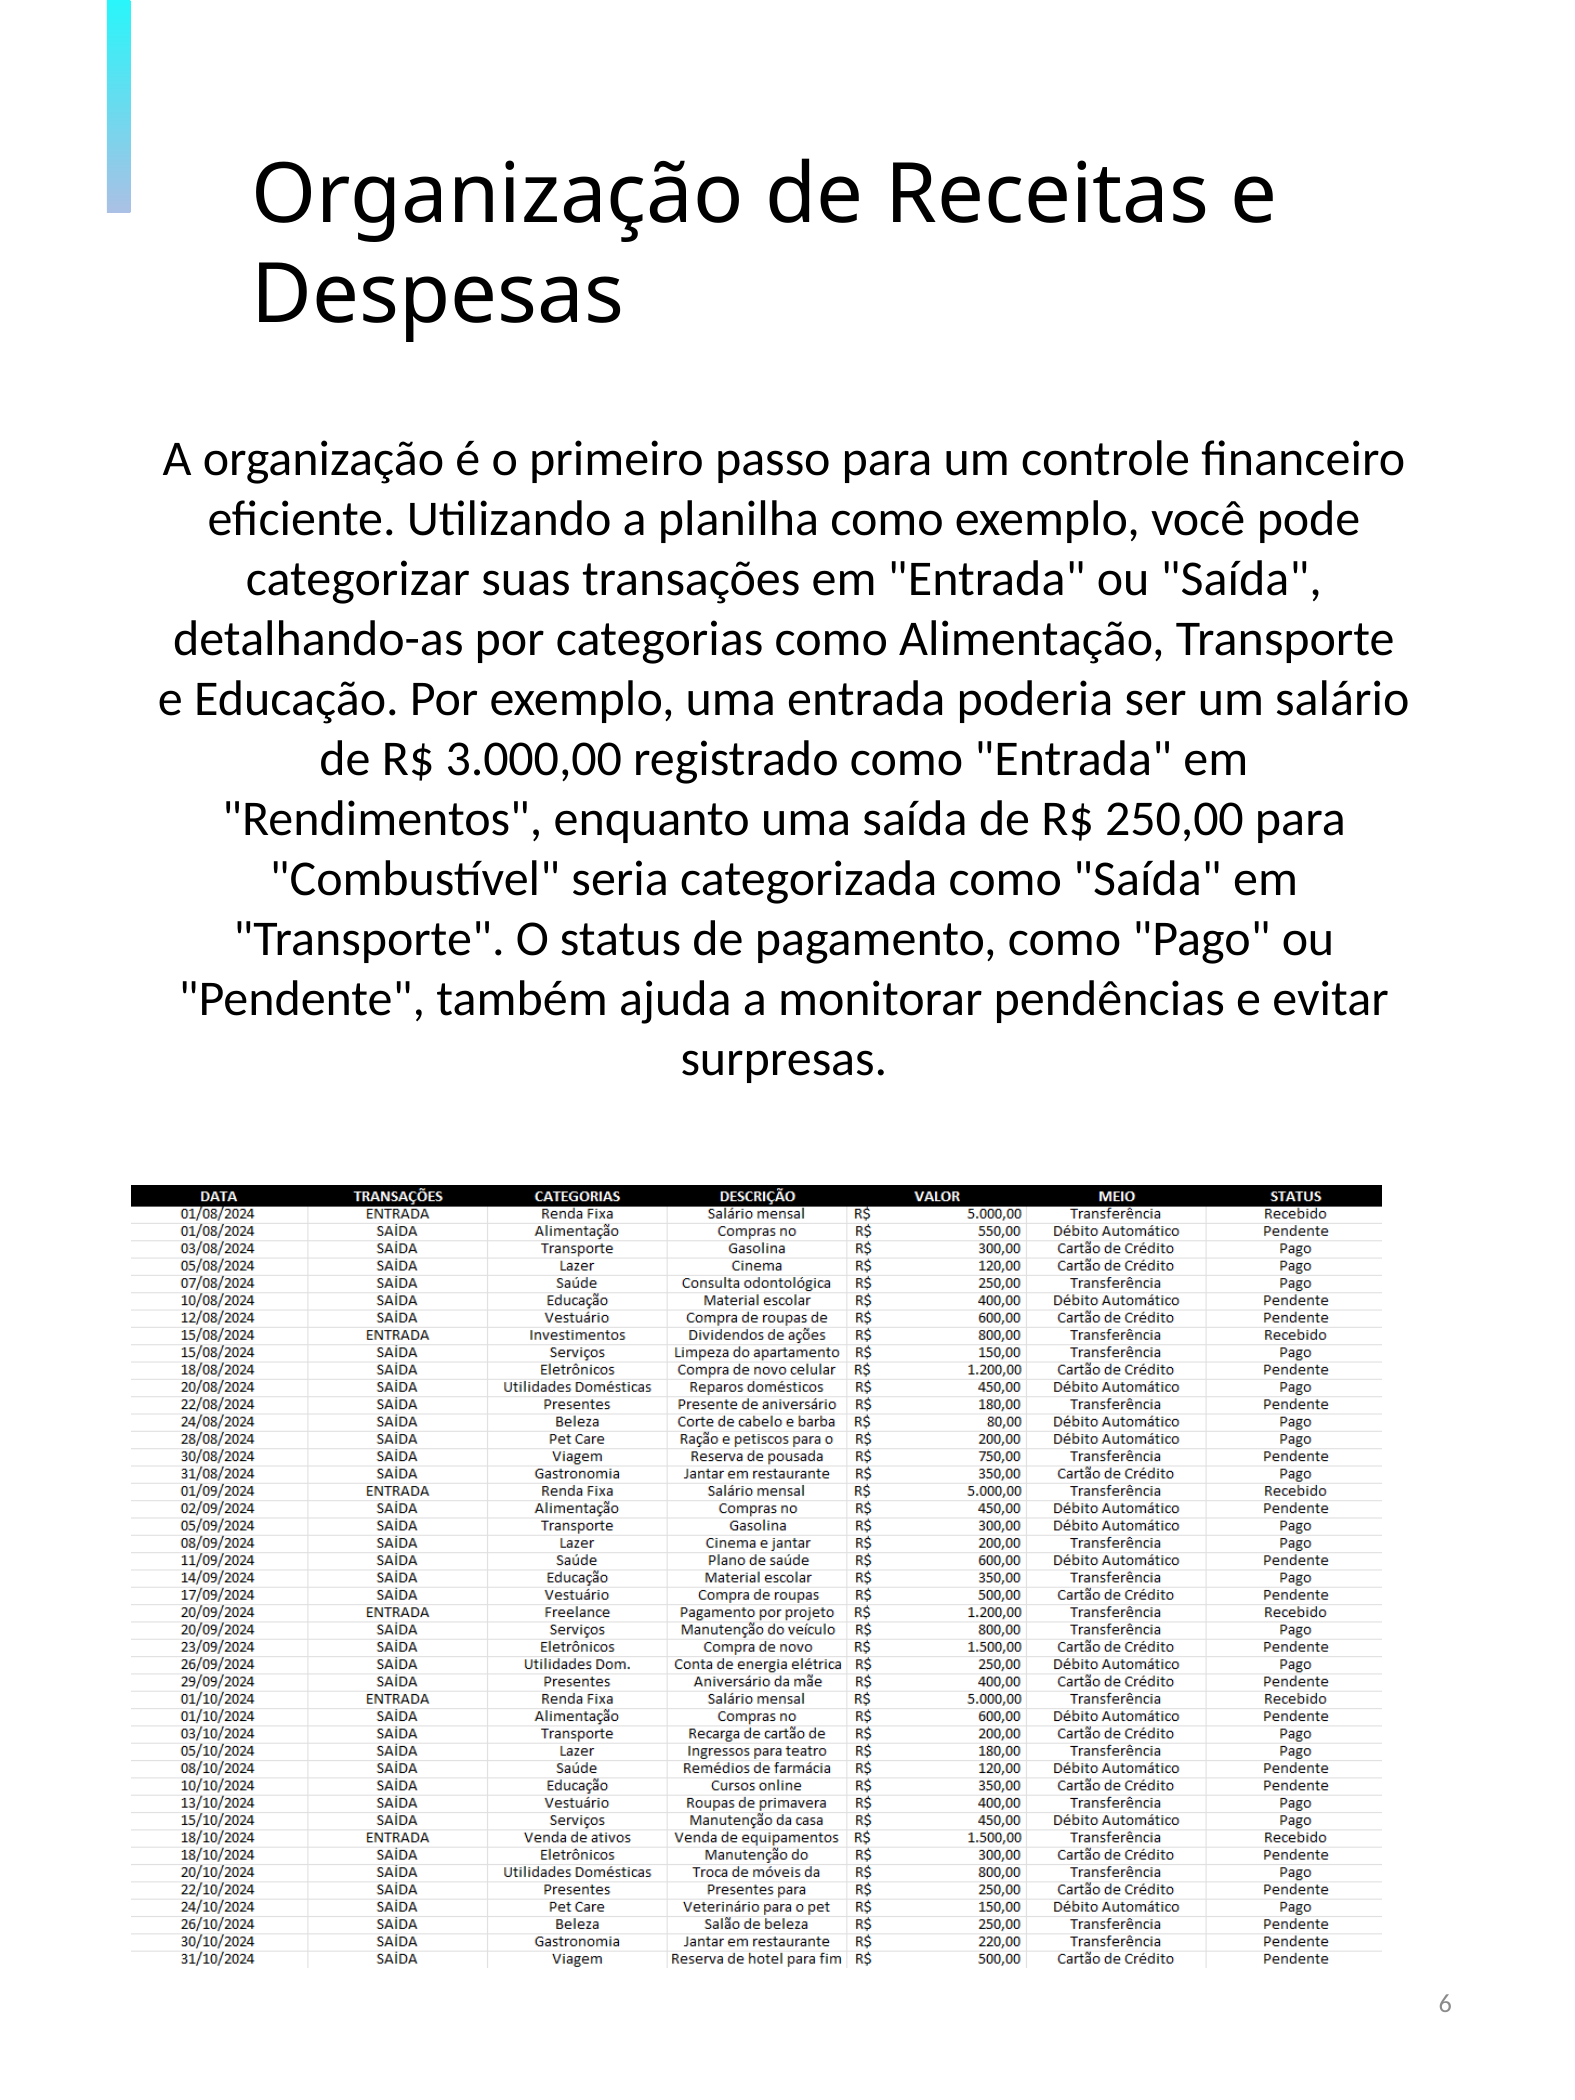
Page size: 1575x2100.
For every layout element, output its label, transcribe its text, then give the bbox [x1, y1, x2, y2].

picture [131, 1185, 1382, 1968]
text_box [106, 0, 131, 213]
text_box Organização de Receitas e Despesas [236, 132, 1520, 347]
slide_number 6 [1112, 1946, 1467, 2059]
text_box A organização é o primeiro passo para um controle financeiro eficiente. Utilizando a planilha como exemplo, você pode categorizar suas transações em "Entrada" ou "Saída", detalhando-as por categorias como Alimentação, Transporte e Educação. Por exemplo, uma entrada poderia ser um salário de R$ 3.000,00 registrado como "Entrada" em "Rendimentos", enquanto uma saída de R$ 250,00 para "Combustível" seria categorizada como "Saída" em "Transporte". O status de pagamento, como "Pago" ou "Pendente", também ajuda a monitorar pendências e evitar surpresas. [142, 417, 1426, 1093]
